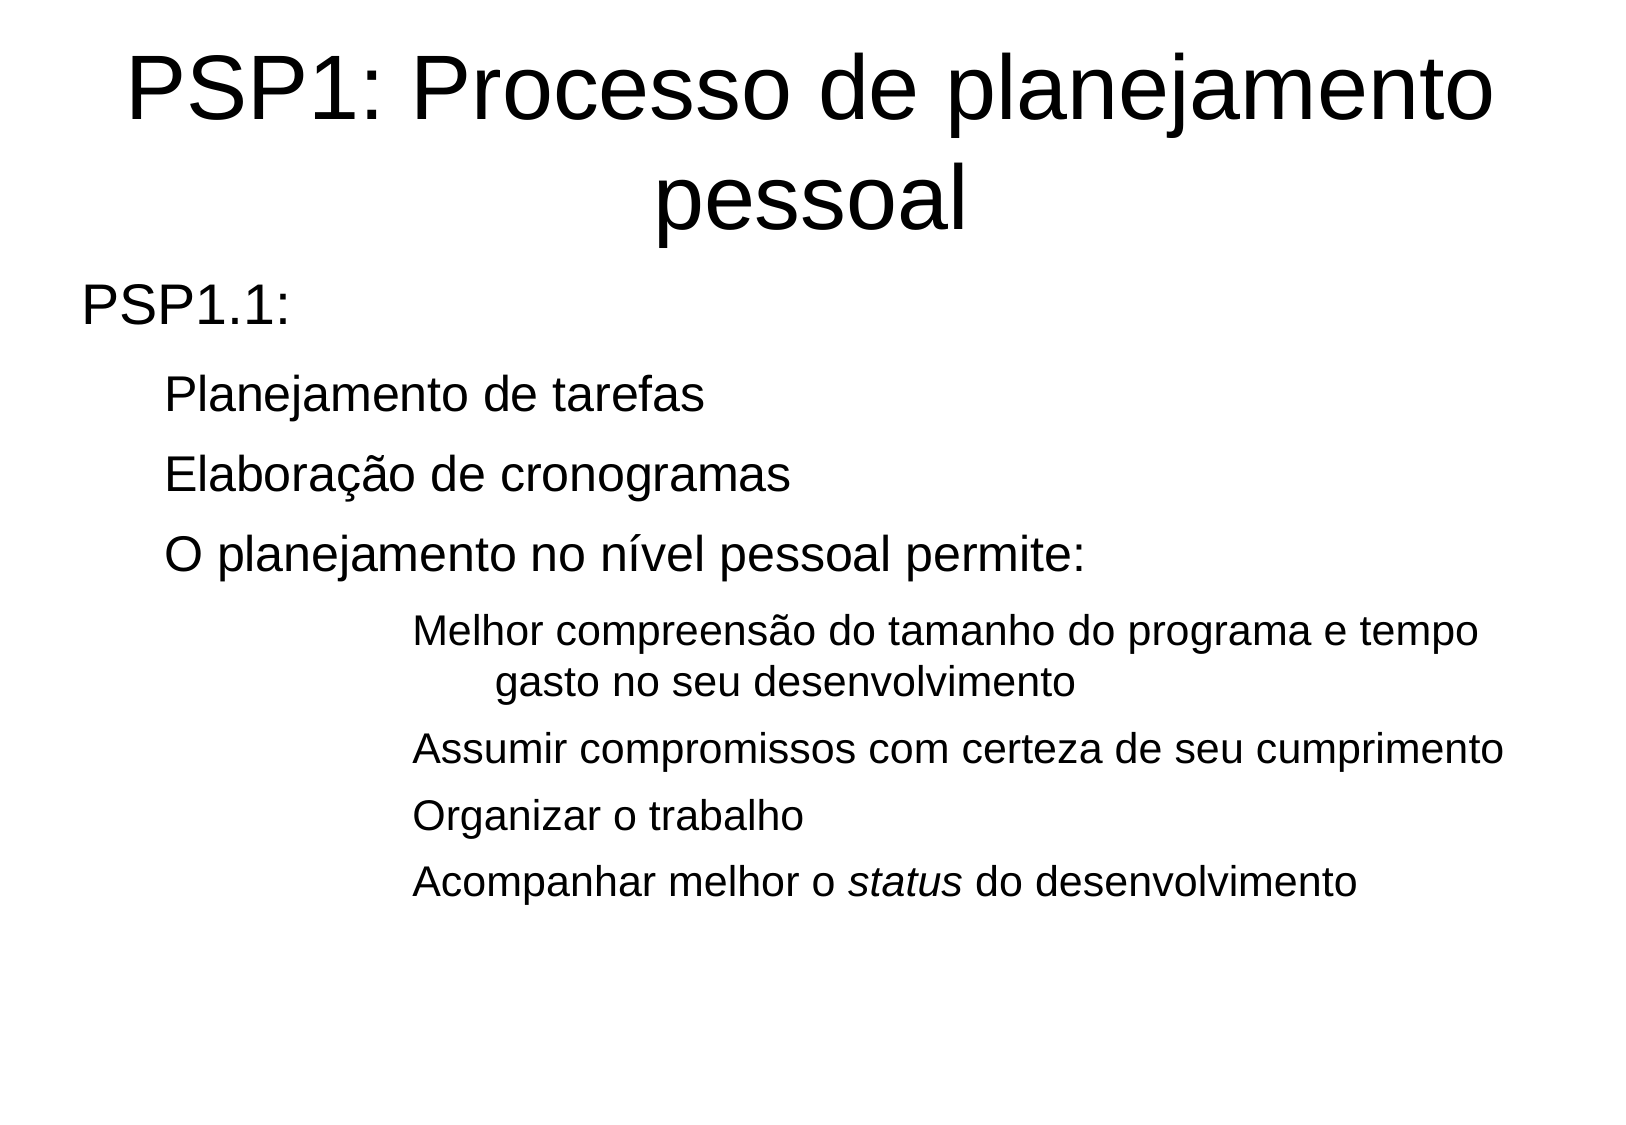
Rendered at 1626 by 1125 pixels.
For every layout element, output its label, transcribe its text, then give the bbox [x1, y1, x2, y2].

text_box PSP1.1: Planejamento de tarefas Elaboração de cronogramas O planejamento no nível pessoal permite: Melhor compreensão do tamanho do programa e tempo gasto no seu desenvolvimento Assumir compromissos com certeza de seu cumprimento Organizar o trabalho Acompanhar melhor o status do desenvolvimento [81, 263, 1542, 914]
text_box PSP1: Processo de planejamento pessoal [81, 44, 1542, 231]
